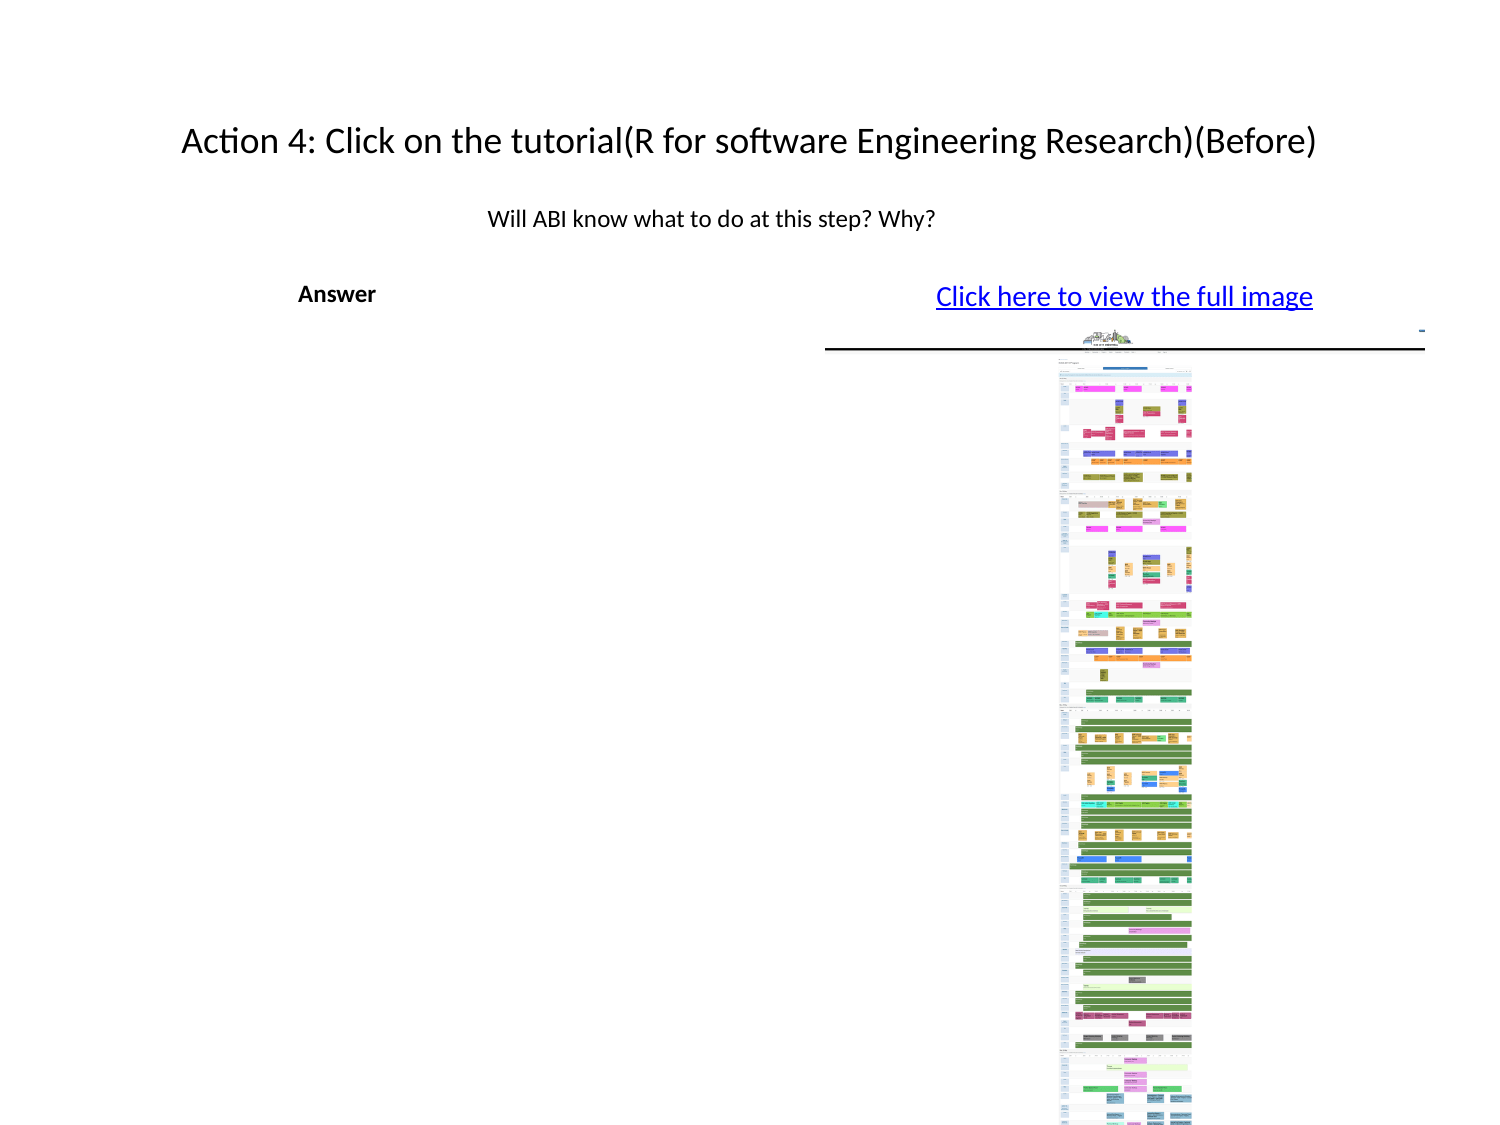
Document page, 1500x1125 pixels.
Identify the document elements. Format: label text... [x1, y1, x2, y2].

text_box Click here to view the full image [921, 224, 1329, 320]
picture [824, 329, 1426, 1125]
text_box Answer [283, 224, 392, 315]
title Action 4: Click on the tutorial(R for software Engineering Research)(Before) [75, 45, 1425, 233]
text_box Will ABI know what to do at this step? Why? [472, 149, 952, 240]
